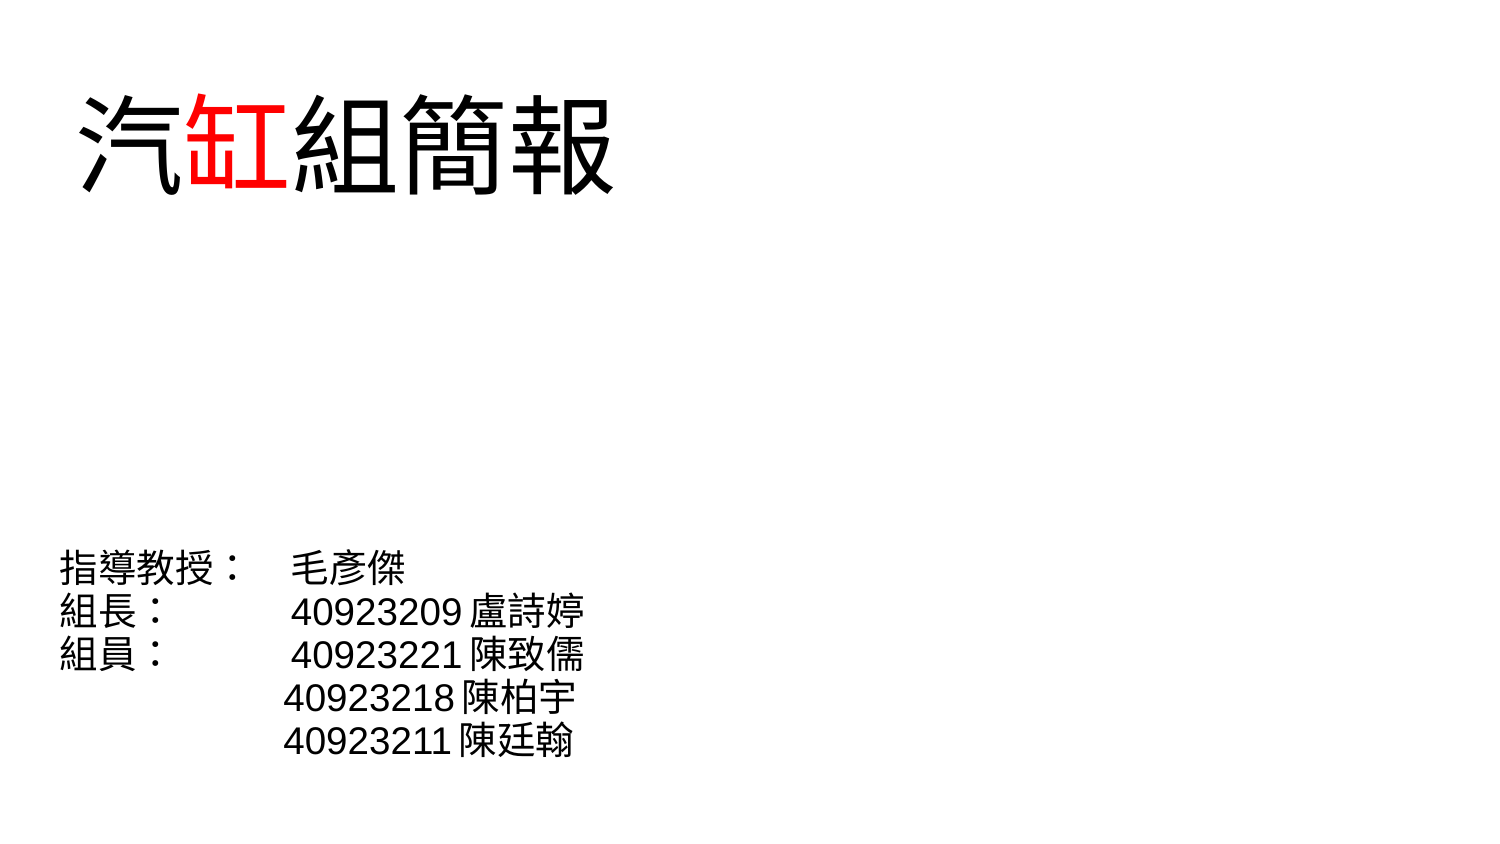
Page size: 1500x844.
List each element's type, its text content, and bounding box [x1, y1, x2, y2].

subtitle 指導教授： 毛彥傑 組長： 40923209盧詩婷 組員： 40923221陳致儒 40923218陳柏宇 40923211陳廷翰 [44, 532, 602, 804]
title 汽缸組簡報 [44, 55, 647, 225]
